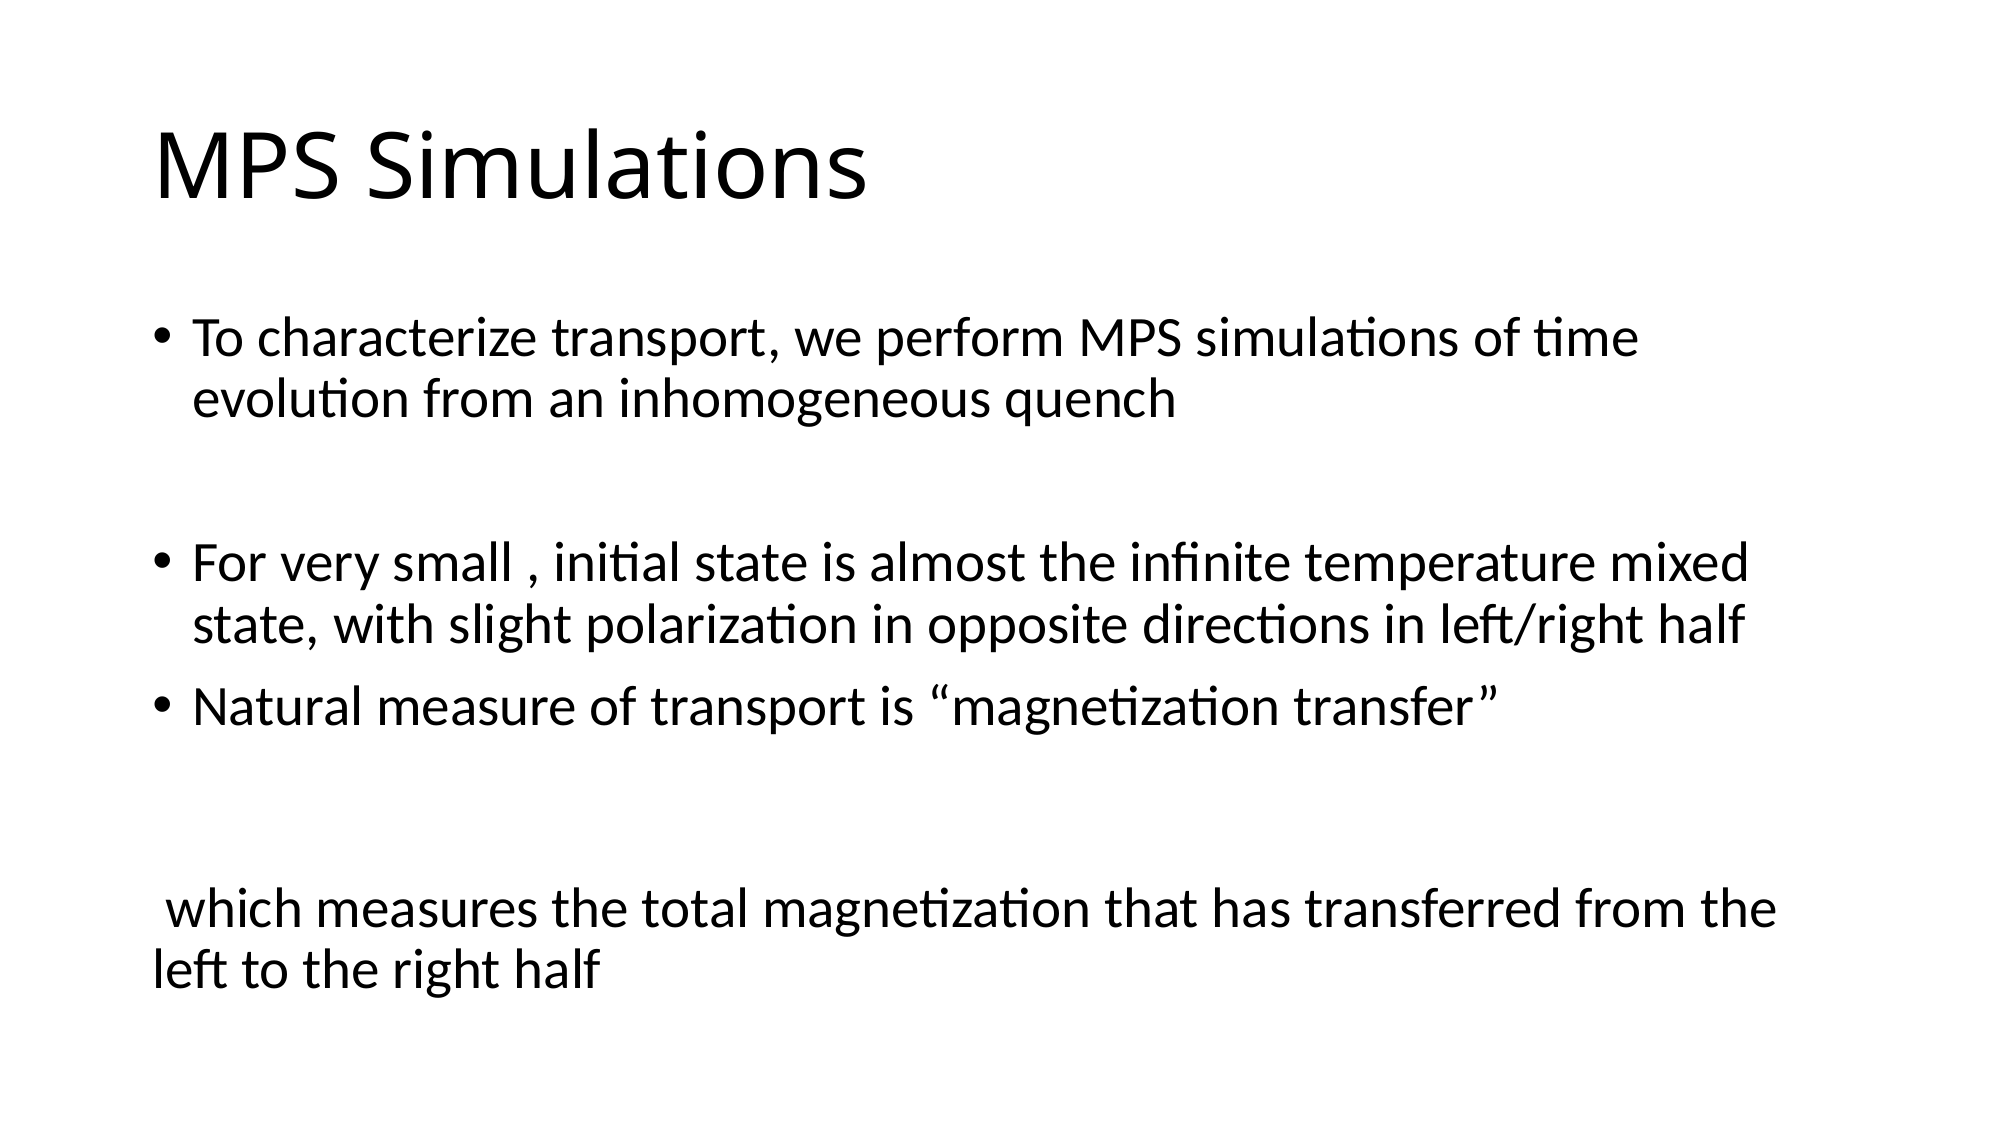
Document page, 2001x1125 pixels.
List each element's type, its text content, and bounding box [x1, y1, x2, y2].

title MPS Simulations [137, 59, 1863, 278]
